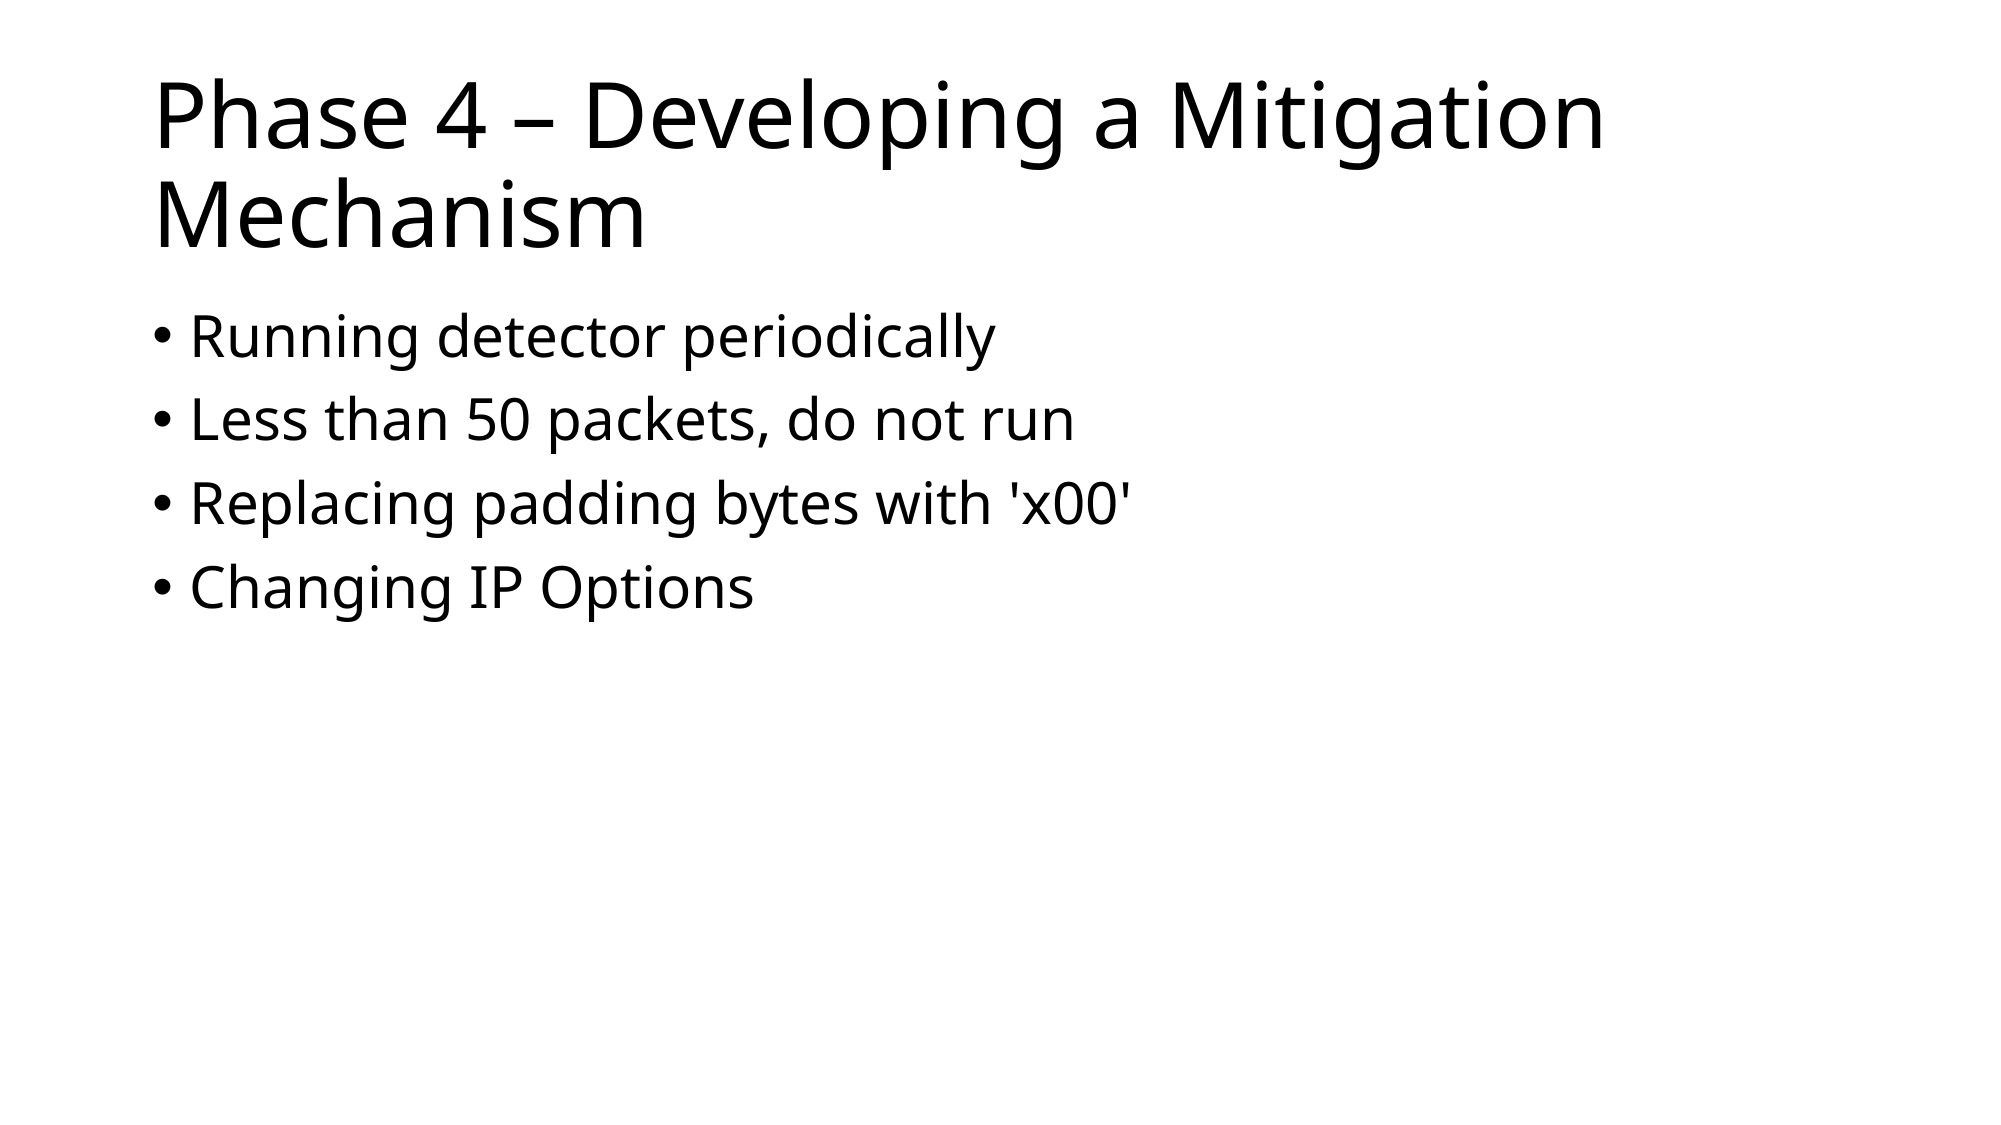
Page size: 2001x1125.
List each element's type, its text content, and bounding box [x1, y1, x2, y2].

list Running detector periodically Less than 50 packets, do not run Replacing padding bytes with 'x00' Changing IP Options [137, 299, 1863, 1014]
title Phase 4 – Developing a Mitigation Mechanism [137, 59, 1863, 278]
